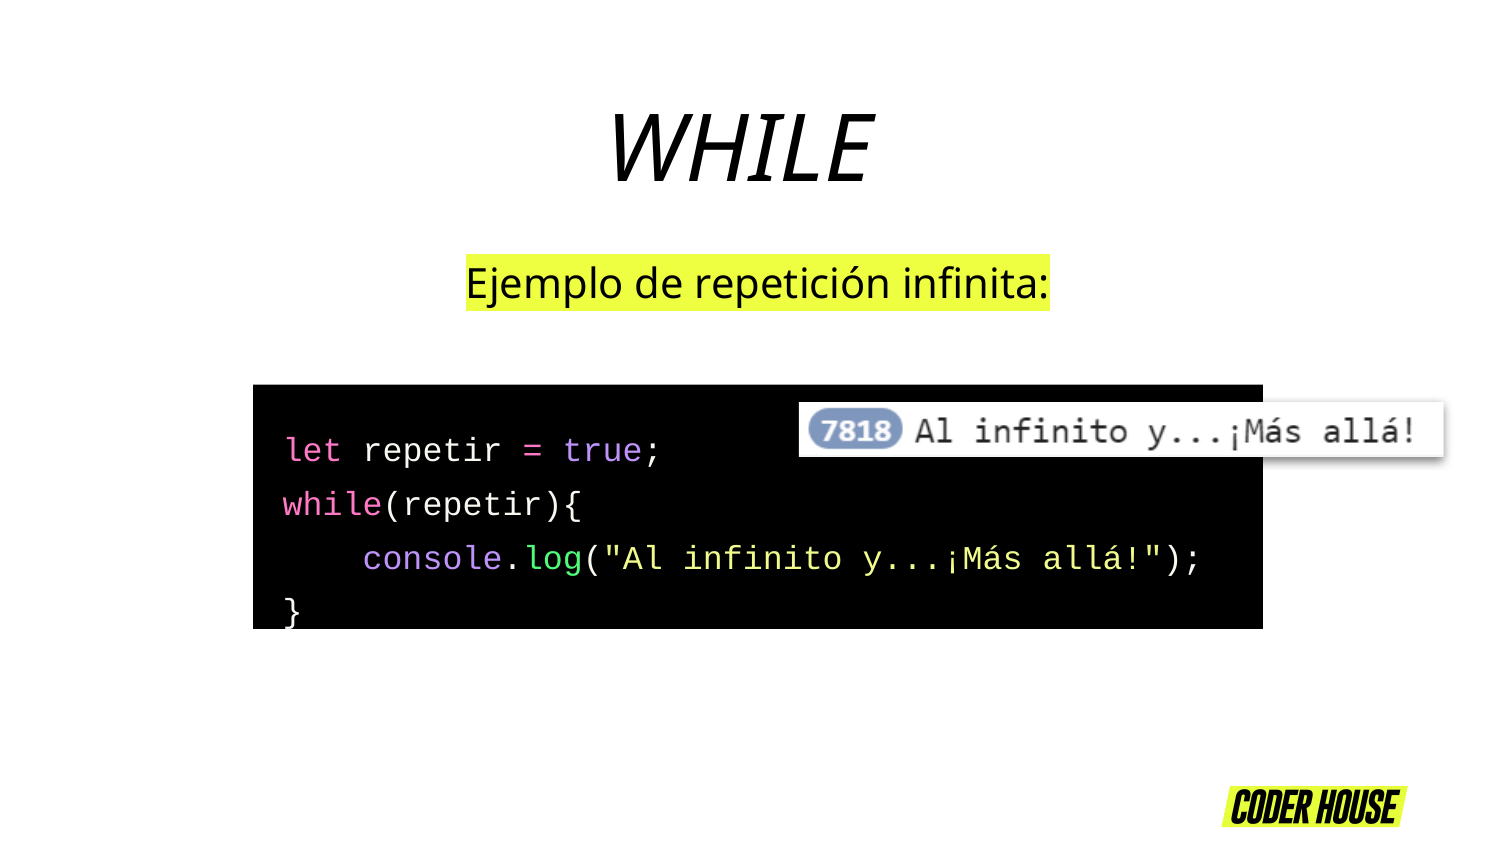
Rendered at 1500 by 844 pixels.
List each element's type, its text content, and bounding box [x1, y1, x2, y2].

picture [1216, 778, 1413, 834]
picture [798, 402, 1444, 457]
text_box Ejemplo de repetición infinita: [178, 234, 1338, 361]
text_box let repetir = true; while(repetir){ console.log("Al infinito y...¡Más allá!"); } [253, 384, 1263, 629]
text_box WHILE [274, 72, 1204, 234]
